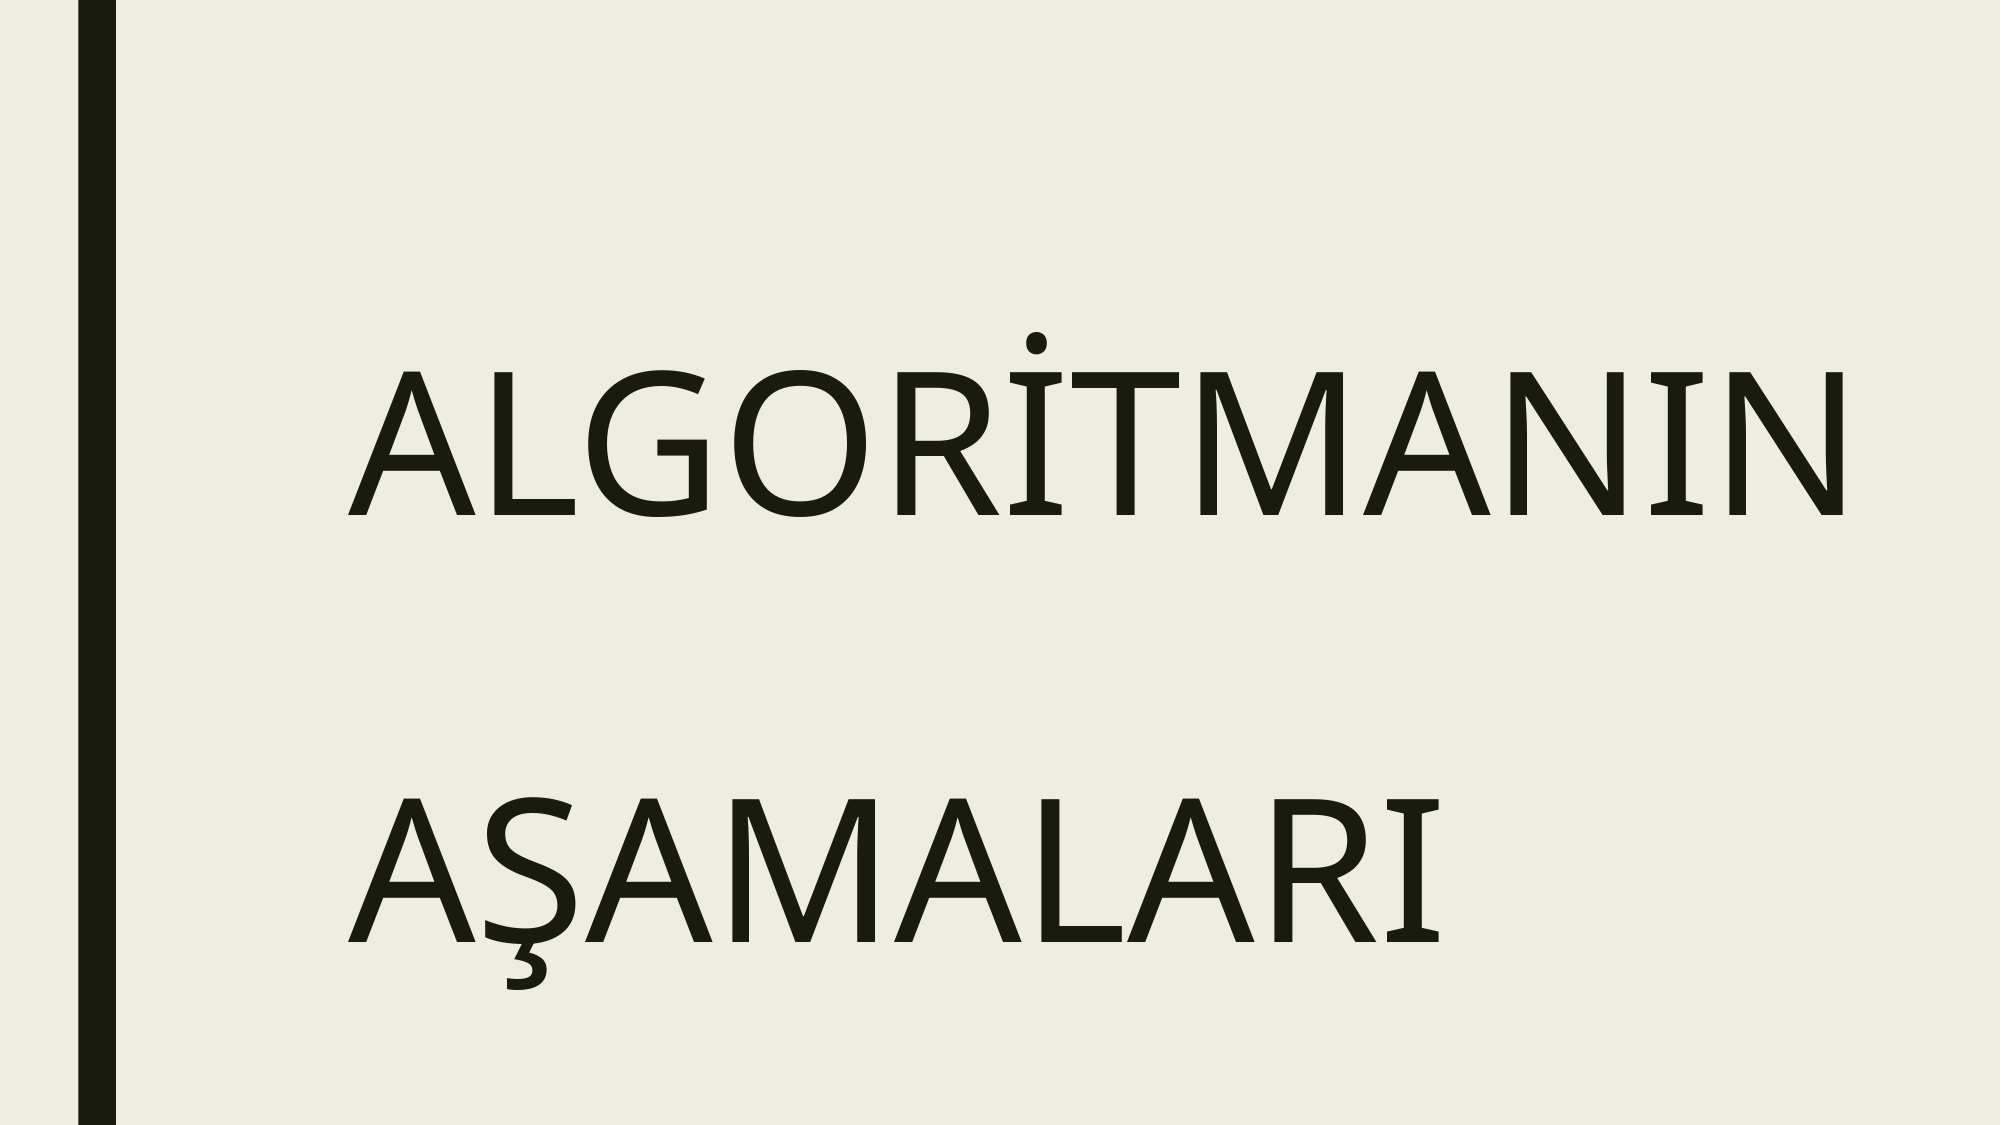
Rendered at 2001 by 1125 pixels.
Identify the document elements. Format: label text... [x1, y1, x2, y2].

title ALGORİTMANIN AŞAMALARI [333, 337, 1909, 581]
